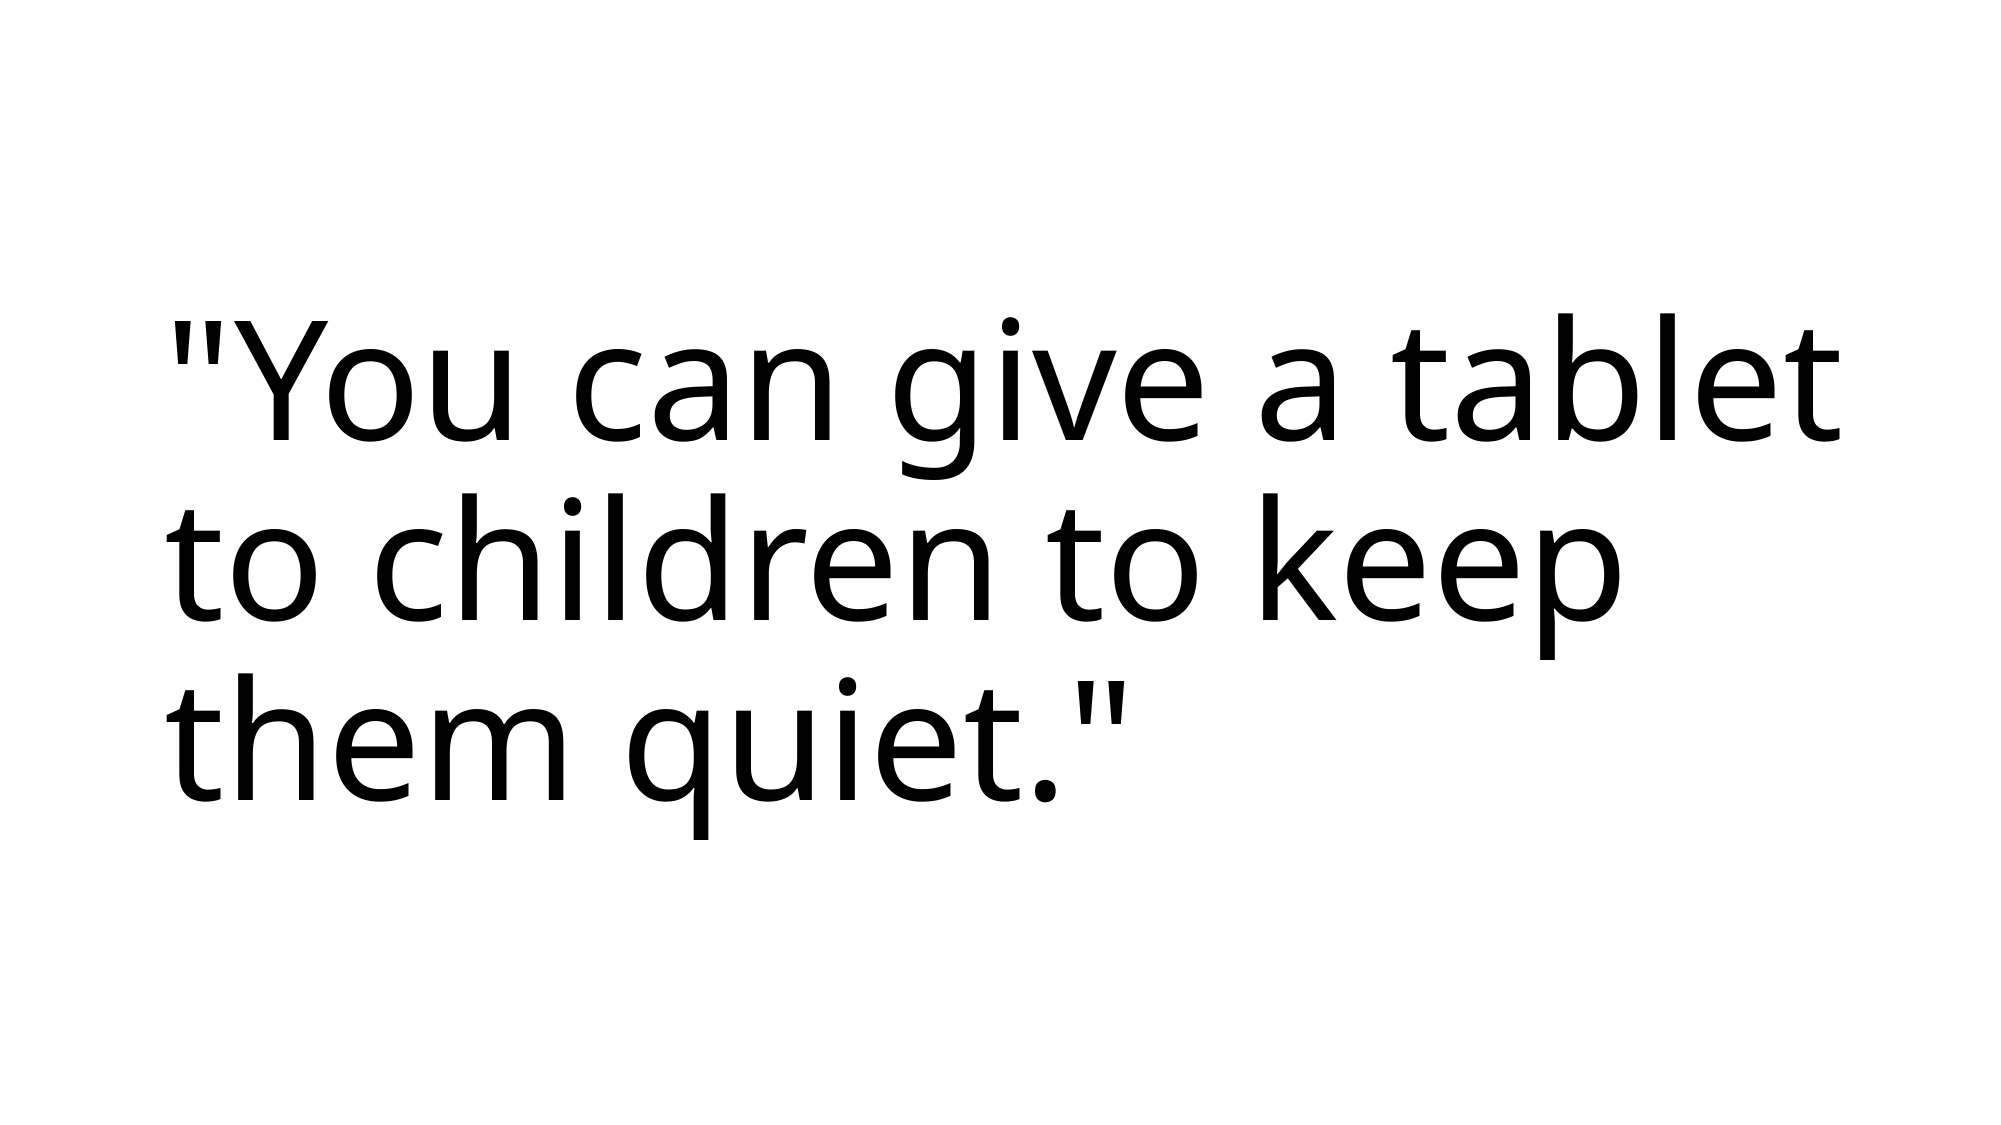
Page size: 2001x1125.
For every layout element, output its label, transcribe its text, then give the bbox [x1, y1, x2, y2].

title "You can give a tablet to children to keep them quiet." [149, 105, 1875, 1028]
